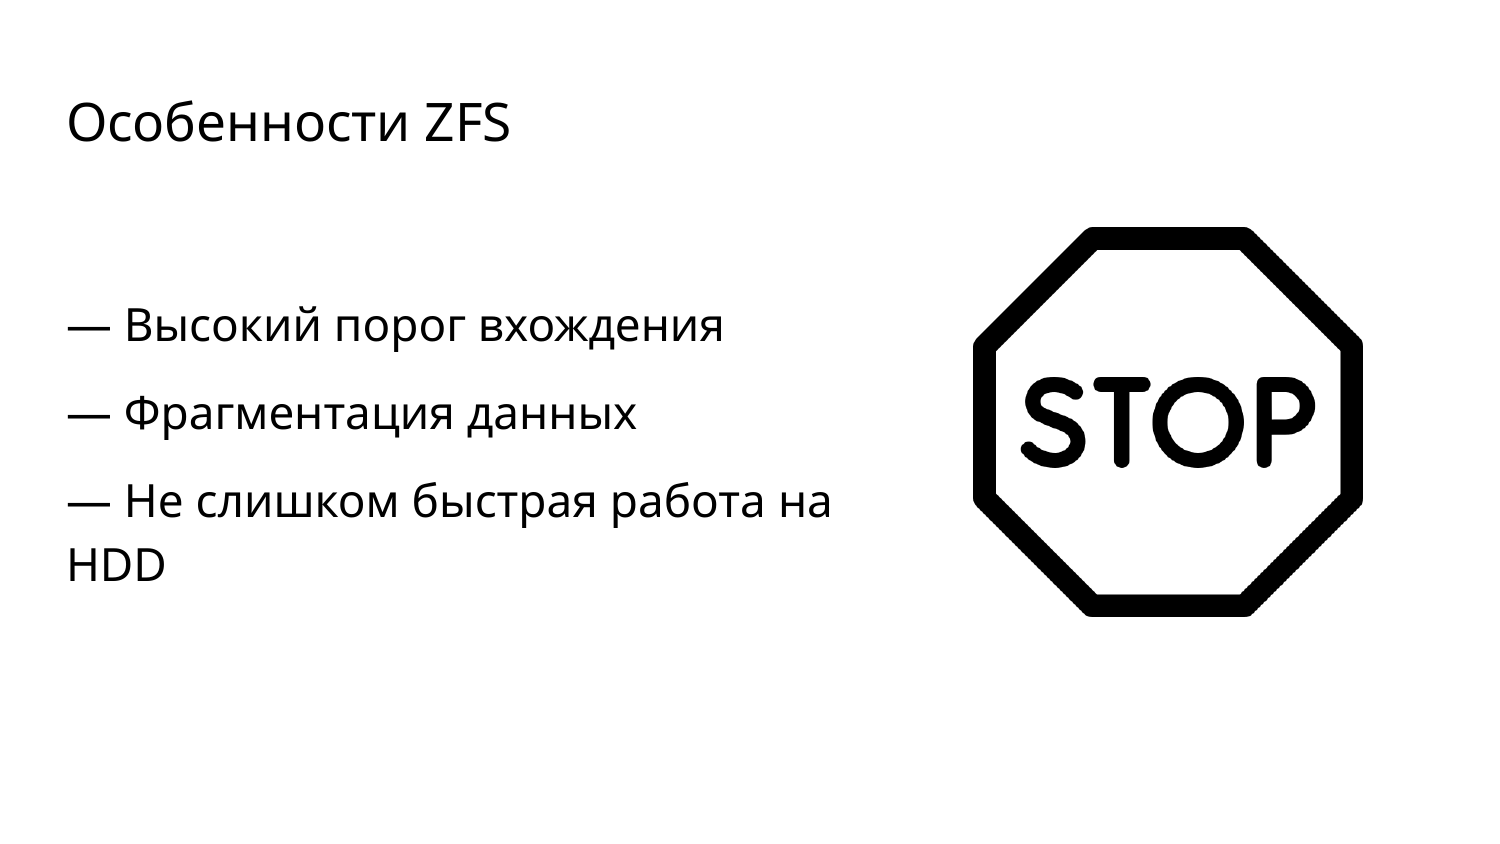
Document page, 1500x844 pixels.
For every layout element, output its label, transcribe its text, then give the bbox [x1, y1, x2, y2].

picture [972, 226, 1363, 617]
title Особенности ZFS [51, 72, 1449, 167]
list — Высокий порог вхождения — Фрагментация данных — Не слишком быстрая работа на HDD [51, 244, 857, 634]
